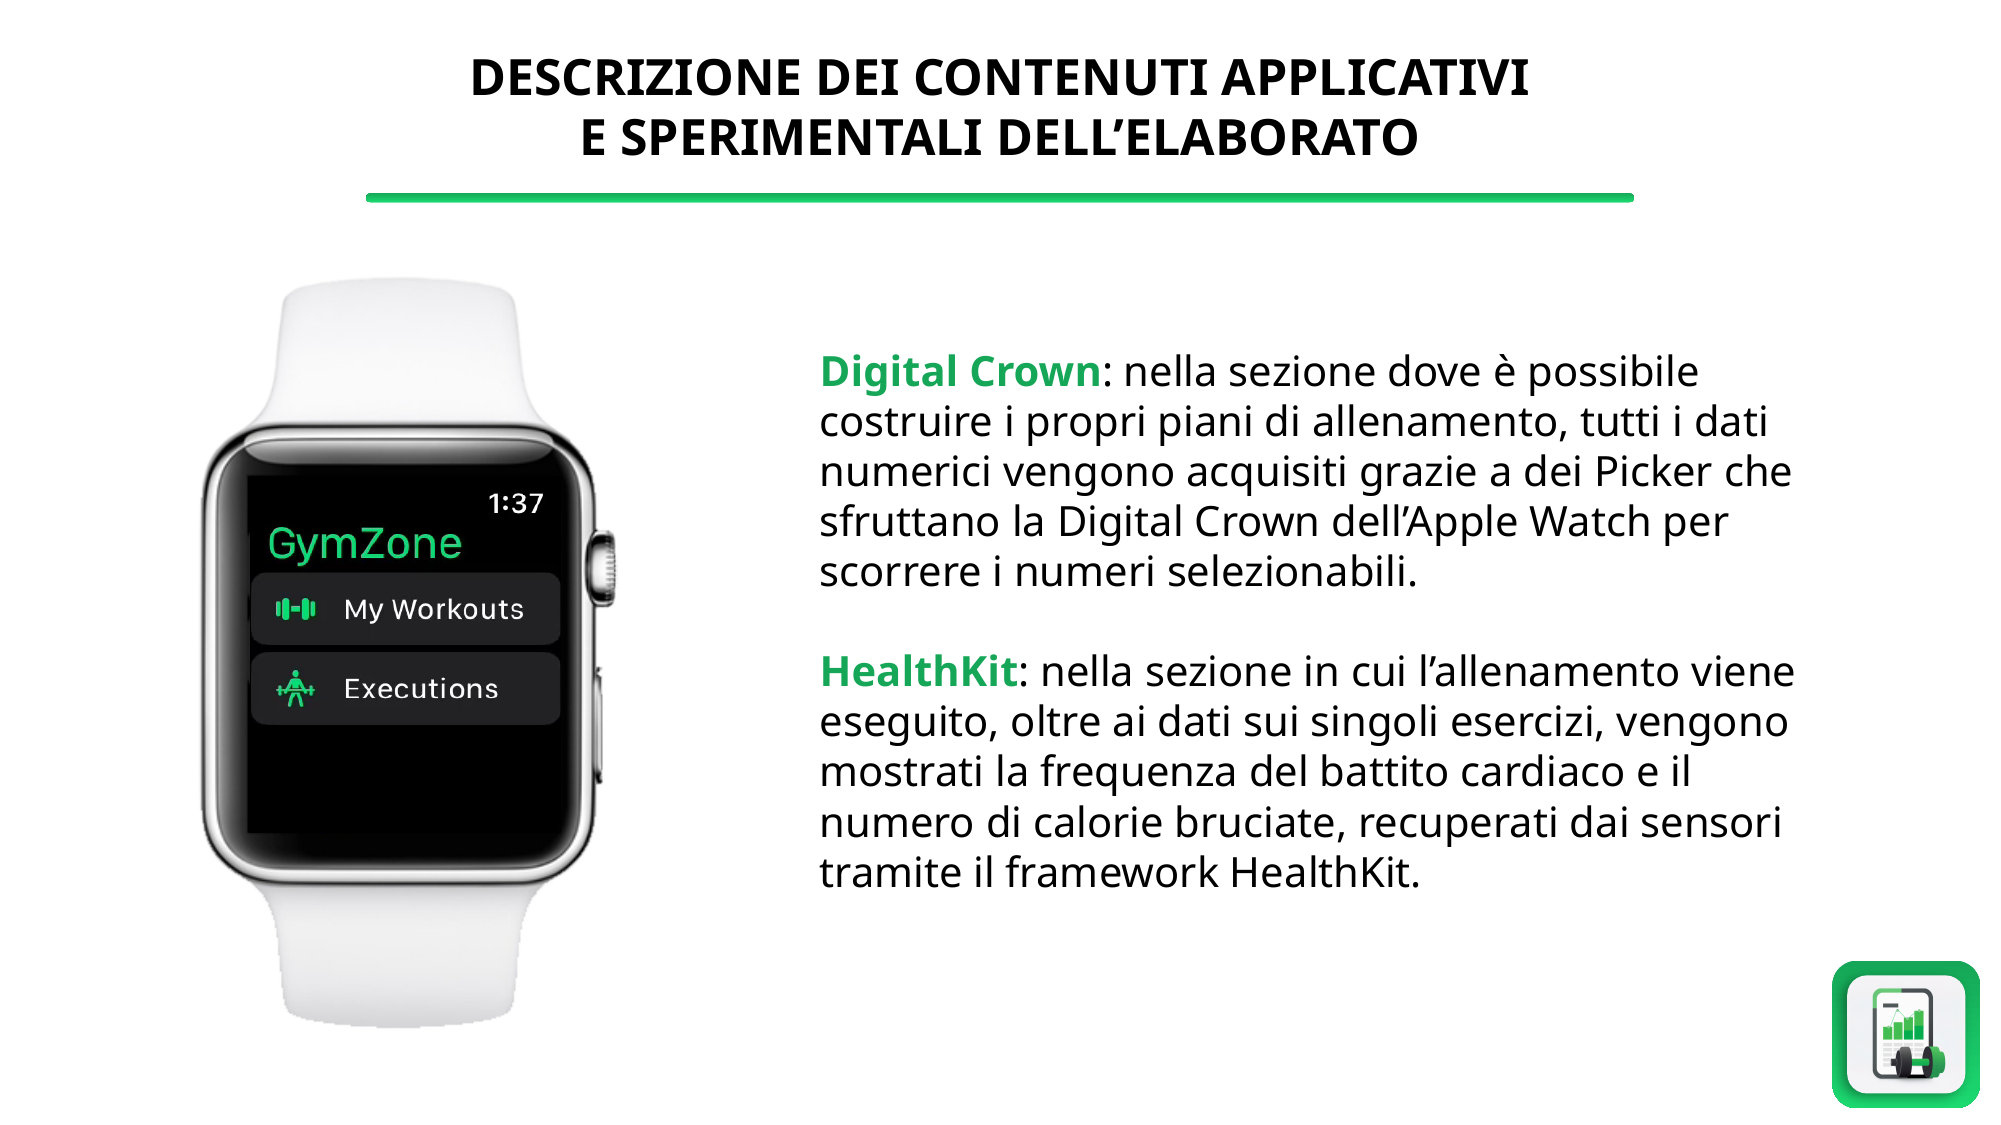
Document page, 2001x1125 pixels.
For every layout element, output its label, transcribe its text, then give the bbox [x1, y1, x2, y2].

text_box [364, 191, 1635, 204]
text_box DESCRIZIONE DEI CONTENUTI APPLICATIVI E SPERIMENTALI DELL’ELABORATO [434, 38, 1566, 173]
text_box [1831, 959, 1982, 1110]
text_box Digital Crown: nella sezione dove è possibile costruire i propri piani di allenamento, tutti i dati numerici vengono acquisiti grazie a dei Picker che sfruttano la Digital Crown dell’Apple Watch per scorrere i numeri selezionabili. HealthKit: nella sezione in cui l’allenamento viene eseguito, oltre ai dati sui singoli esercizi, vengono mostrati la frequenza del battito cardiaco e il numero di calorie bruciate, recuperati dai sensori tramite il framework HealthKit. [804, 337, 1816, 903]
picture [1847, 975, 1966, 1094]
picture [159, 251, 645, 1059]
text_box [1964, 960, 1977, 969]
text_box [249, 475, 561, 834]
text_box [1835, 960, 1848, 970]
